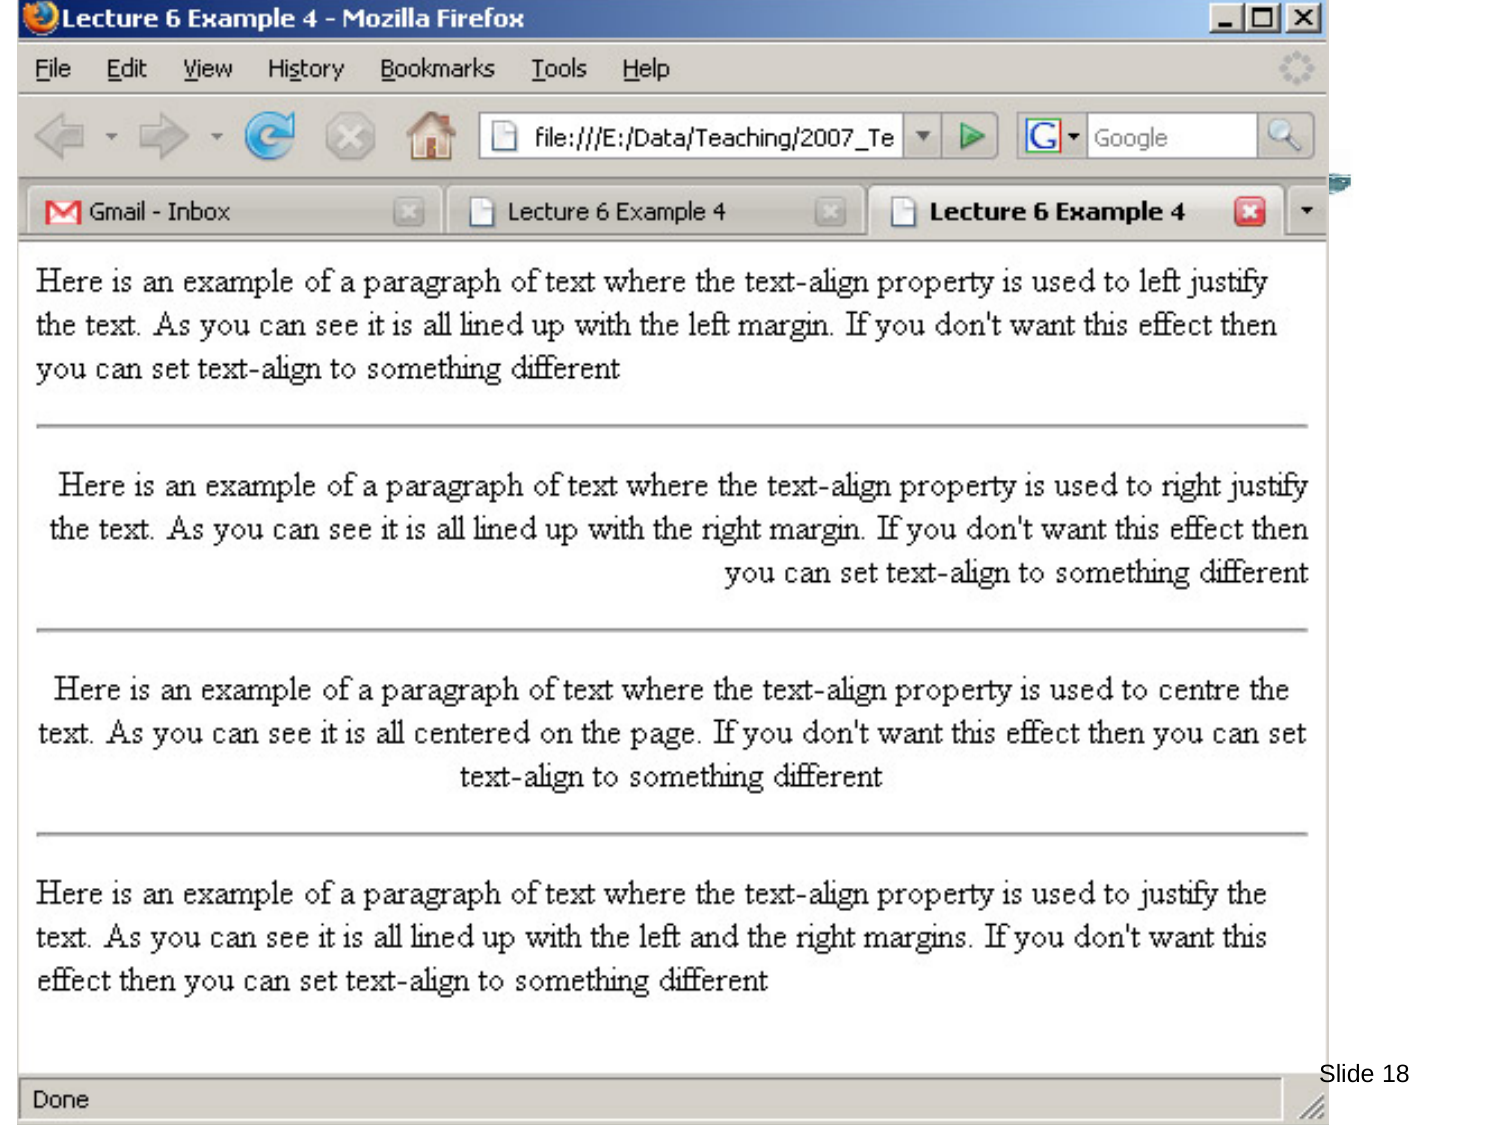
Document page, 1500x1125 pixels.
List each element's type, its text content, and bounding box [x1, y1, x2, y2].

slide_number Slide 18 [1334, 1042, 1425, 1103]
title Text Line Adjustment – Alignment [1334, 37, 1342, 138]
picture [17, 0, 1354, 1125]
